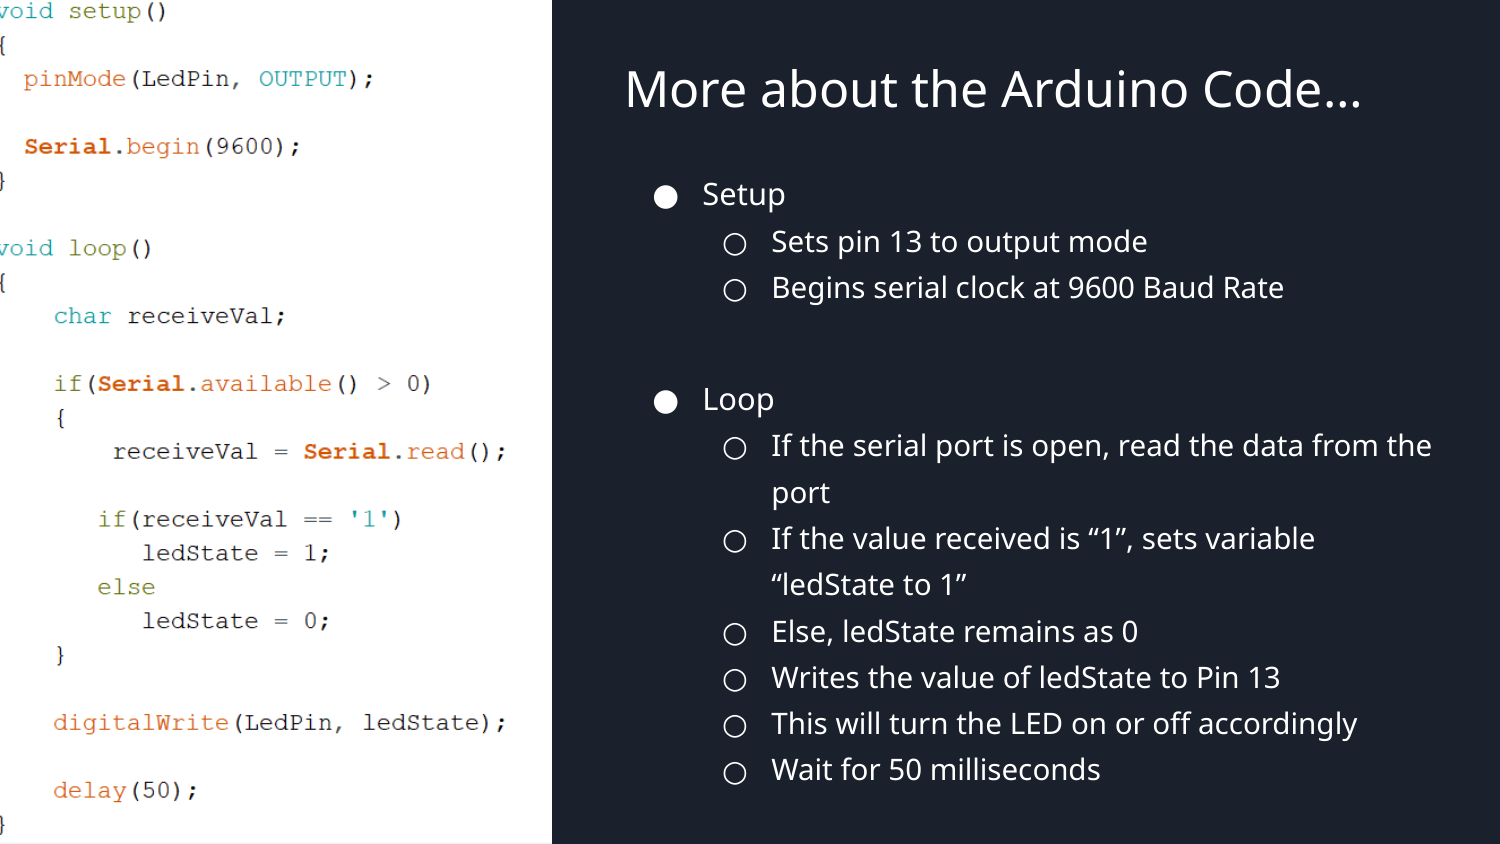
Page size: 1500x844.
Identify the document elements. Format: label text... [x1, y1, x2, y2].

title More about the Arduino Code… [609, 39, 1500, 189]
picture [0, 0, 552, 844]
list Setup Sets pin 13 to output mode Begins serial clock at 9600 Baud Rate Loop If the serial port is open, read the data from the port If the value received is “1”, sets variable “ledState to 1” Else, ledState remains as 0 Writes the value of ledState to Pin 13 This will turn the LED on or off accordingly Wait for 50 milliseconds [618, 151, 1454, 809]
